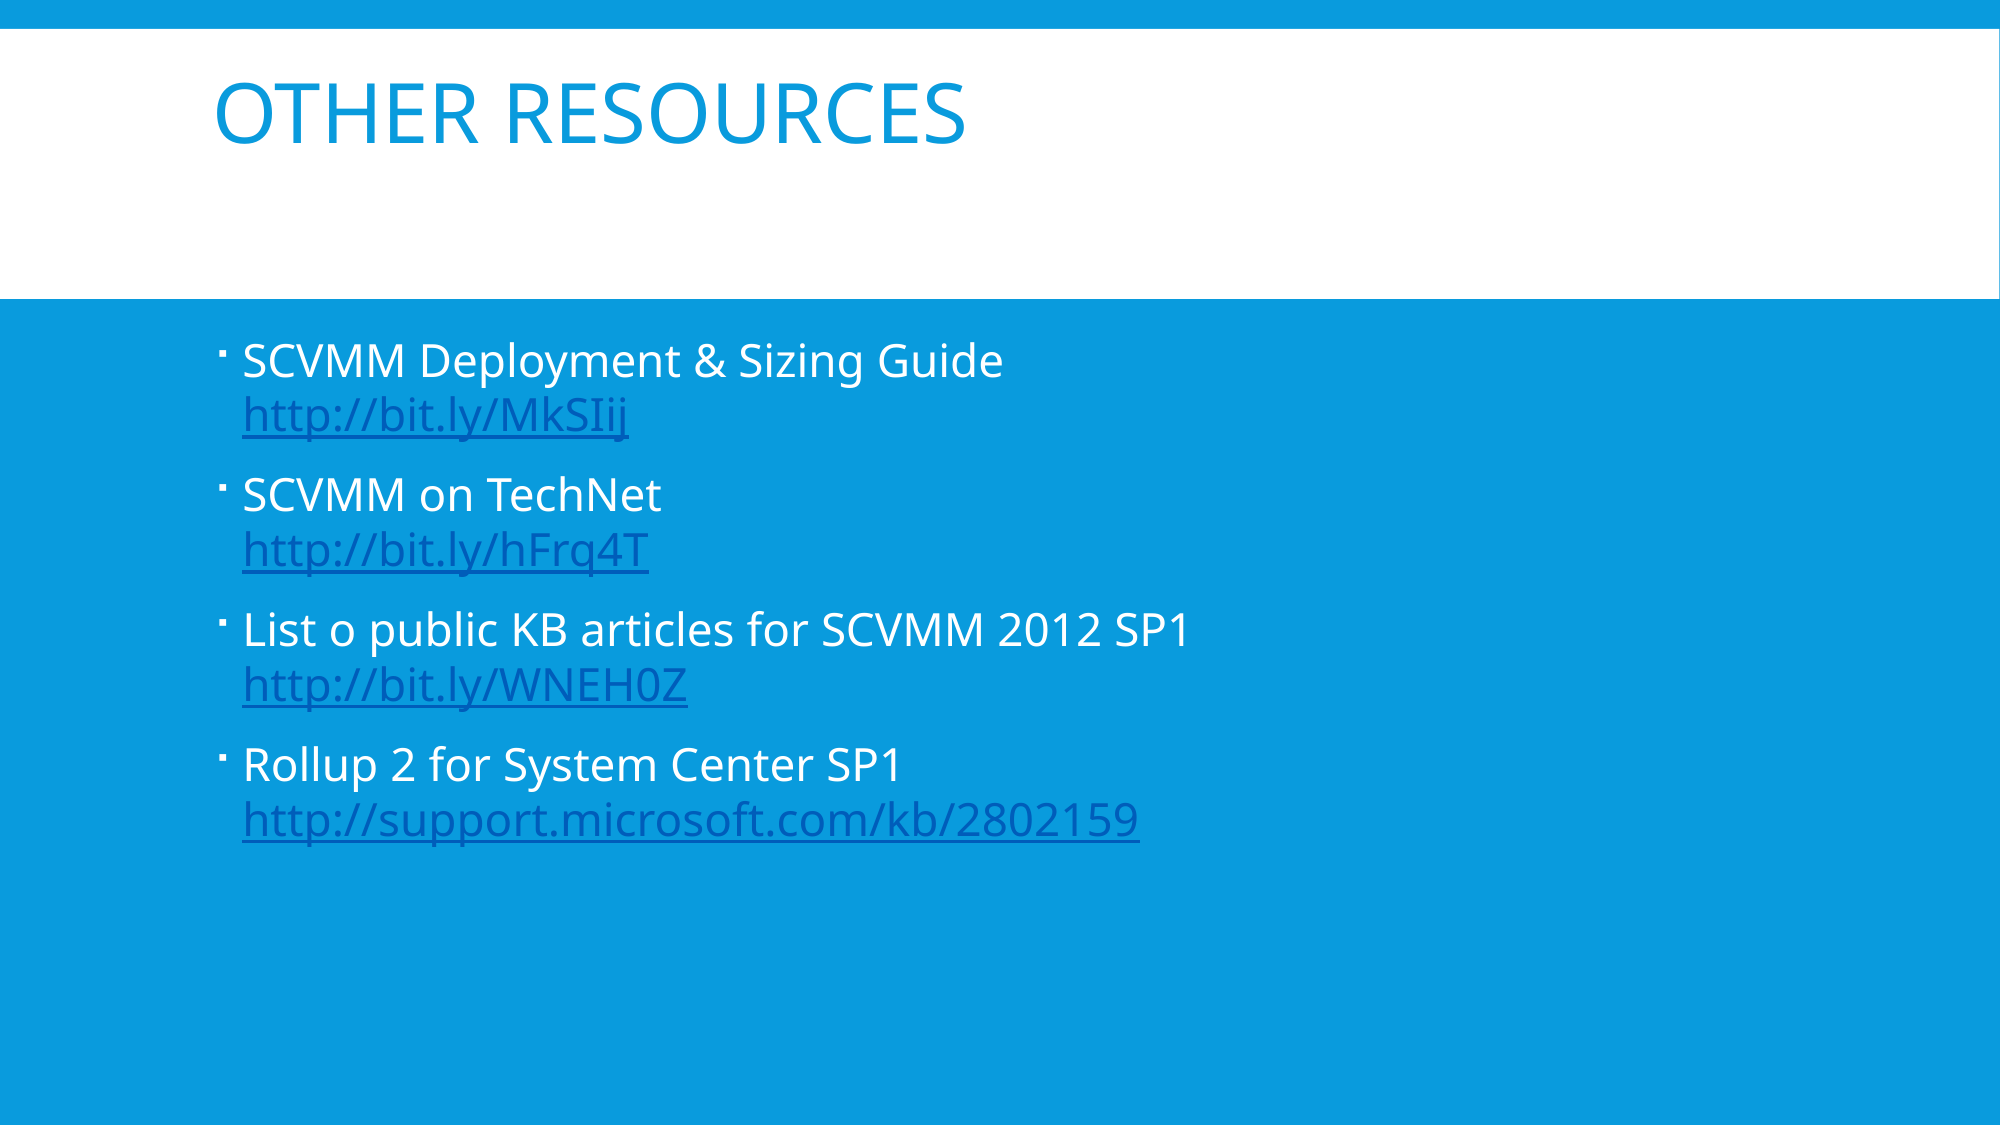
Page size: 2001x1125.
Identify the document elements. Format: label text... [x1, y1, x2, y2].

title Other Resources [197, 46, 1803, 191]
list SCVMM Deployment & Sizing Guide http://bit.ly/MkSIij SCVMM on TechNet http://bit.ly/hFrq4T List o public KB articles for SCVMM 2012 SP1 http://bit.ly/WNEH0Z Rollup 2 for System Center SP1 http://support.microsoft.com/kb/2802159 [197, 329, 1803, 1020]
